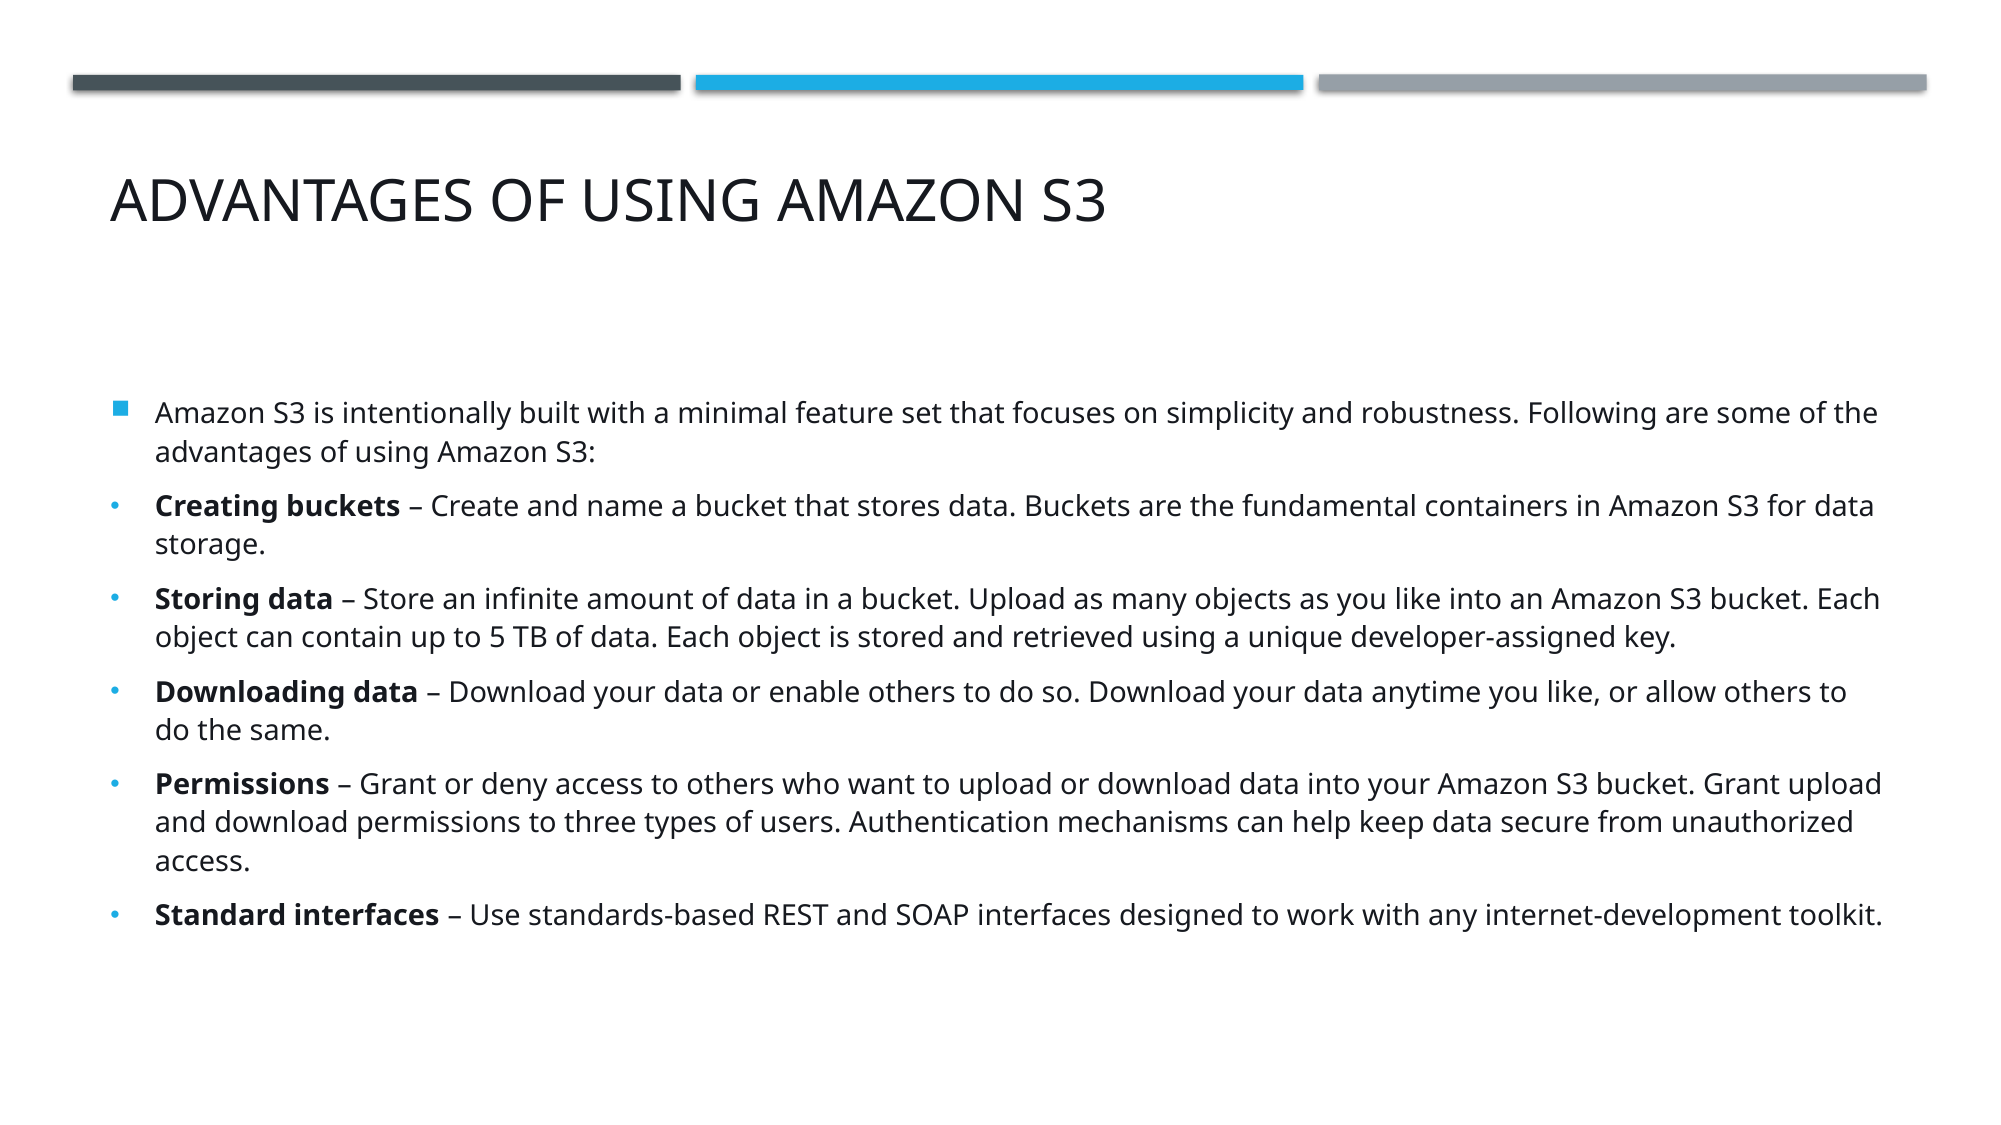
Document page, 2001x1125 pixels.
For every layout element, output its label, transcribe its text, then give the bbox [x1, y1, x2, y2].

title Advantages of using Amazon S3 [95, 115, 1905, 311]
list Amazon S3 is intentionally built with a minimal feature set that focuses on simplicity and robustness. Following are some of the advantages of using Amazon S3: Creating buckets – Create and name a bucket that stores data. Buckets are the fundamental containers in Amazon S3 for data storage. Storing data – Store an infinite amount of data in a bucket. Upload as many objects as you like into an Amazon S3 bucket. Each object can contain up to 5 TB of data. Each object is stored and retrieved using a unique developer-assigned key. Downloading data – Download your data or enable others to do so. Download your data anytime you like, or allow others to do the same. Permissions – Grant or deny access to others who want to upload or download data into your Amazon S3 bucket. Grant upload and download permissions to three types of users. Authentication mechanisms can help keep data secure from unauthorized access. Standard interfaces – Use standards-based REST and SOAP interfaces designed to work with any internet-development toolkit. [95, 383, 1905, 981]
